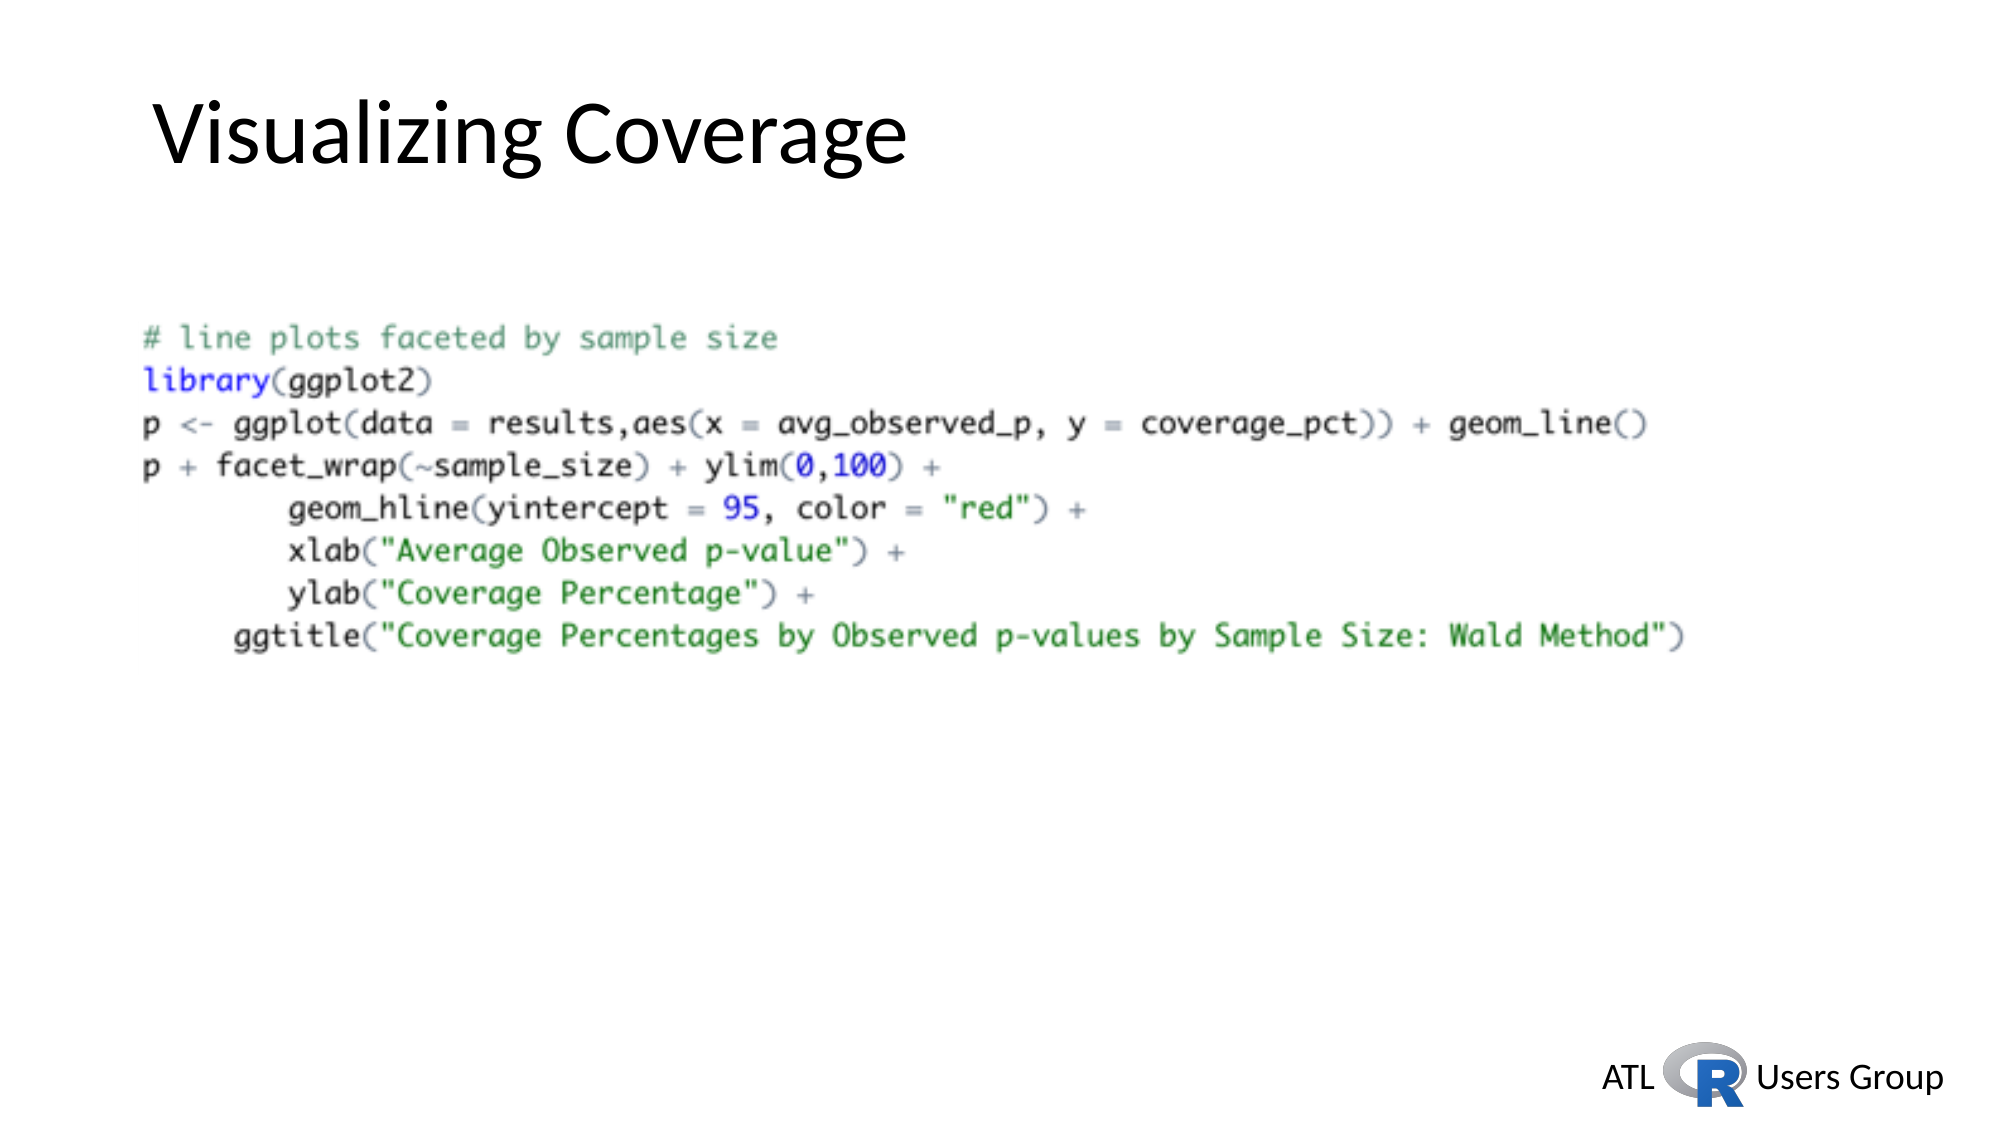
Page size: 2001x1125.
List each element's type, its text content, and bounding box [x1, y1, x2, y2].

picture [1663, 1042, 1747, 1107]
title Visualizing Coverage [137, 45, 1863, 222]
picture [137, 321, 1701, 675]
